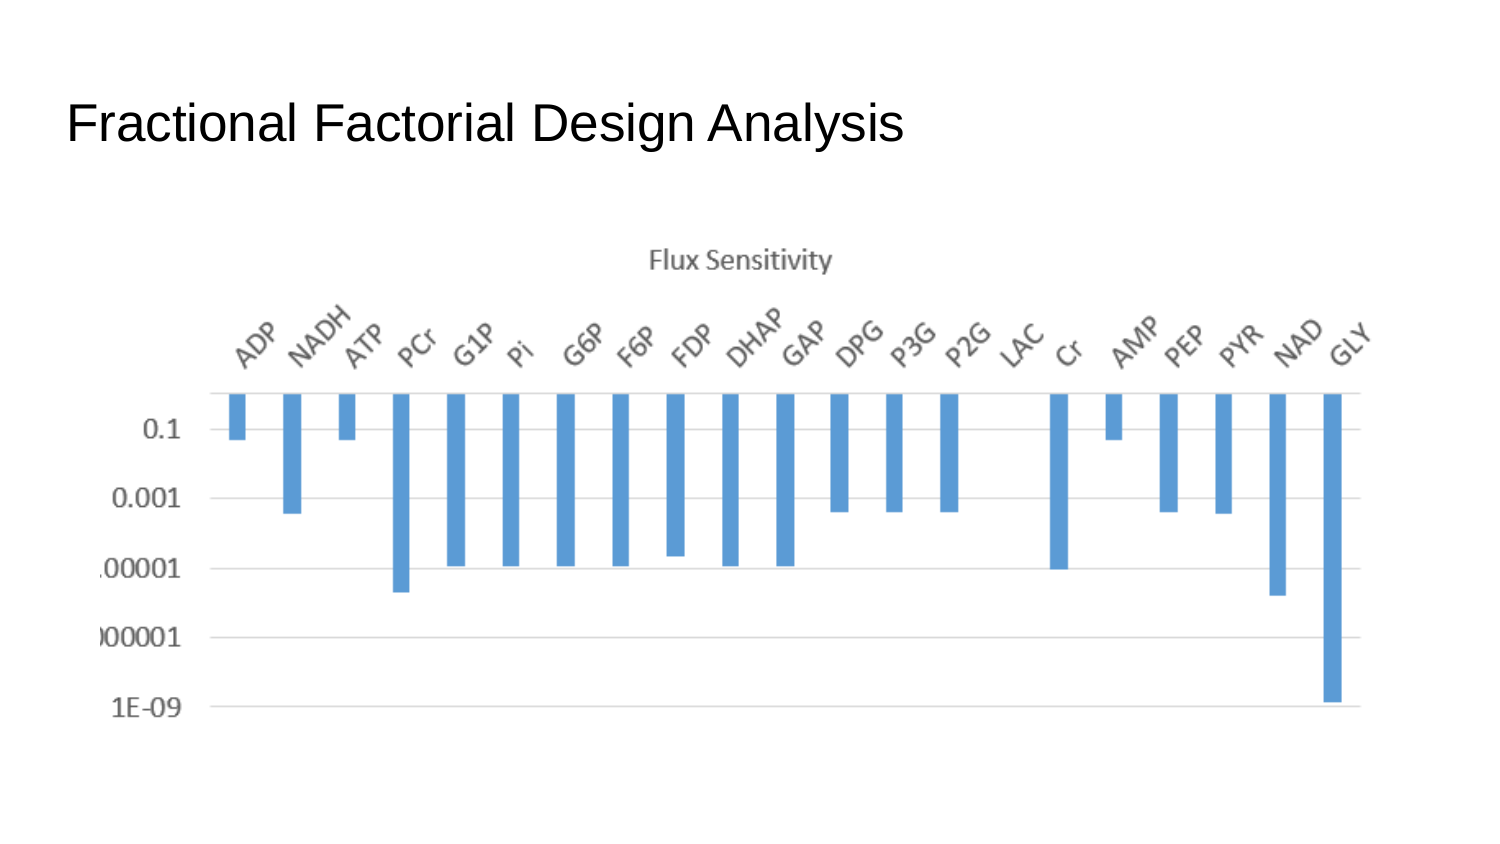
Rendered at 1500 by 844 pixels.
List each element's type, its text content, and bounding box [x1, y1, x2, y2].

picture [100, 229, 1378, 738]
title Fractional Factorial Design Analysis [51, 72, 1449, 167]
